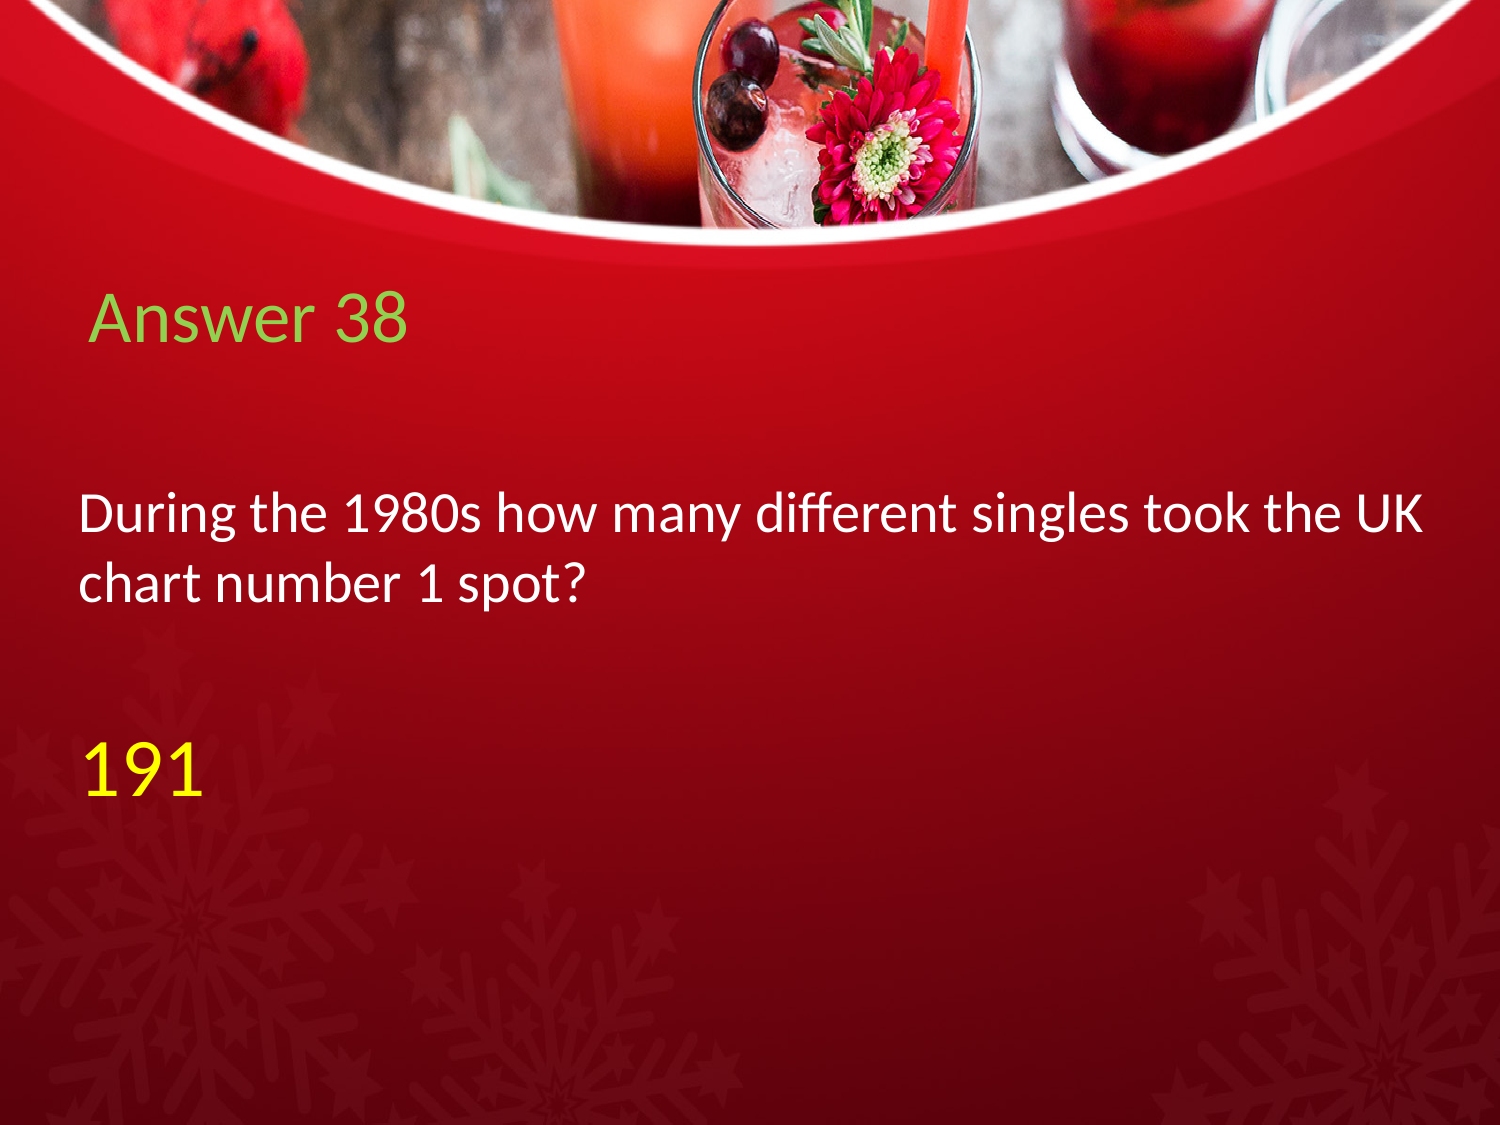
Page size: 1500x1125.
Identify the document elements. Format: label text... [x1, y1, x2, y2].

title Answer 38 [73, 228, 1427, 385]
picture [0, 0, 1500, 1125]
list During the 1980s how many different singles took the UK chart number 1 spot? 191 [41, 385, 1459, 1035]
